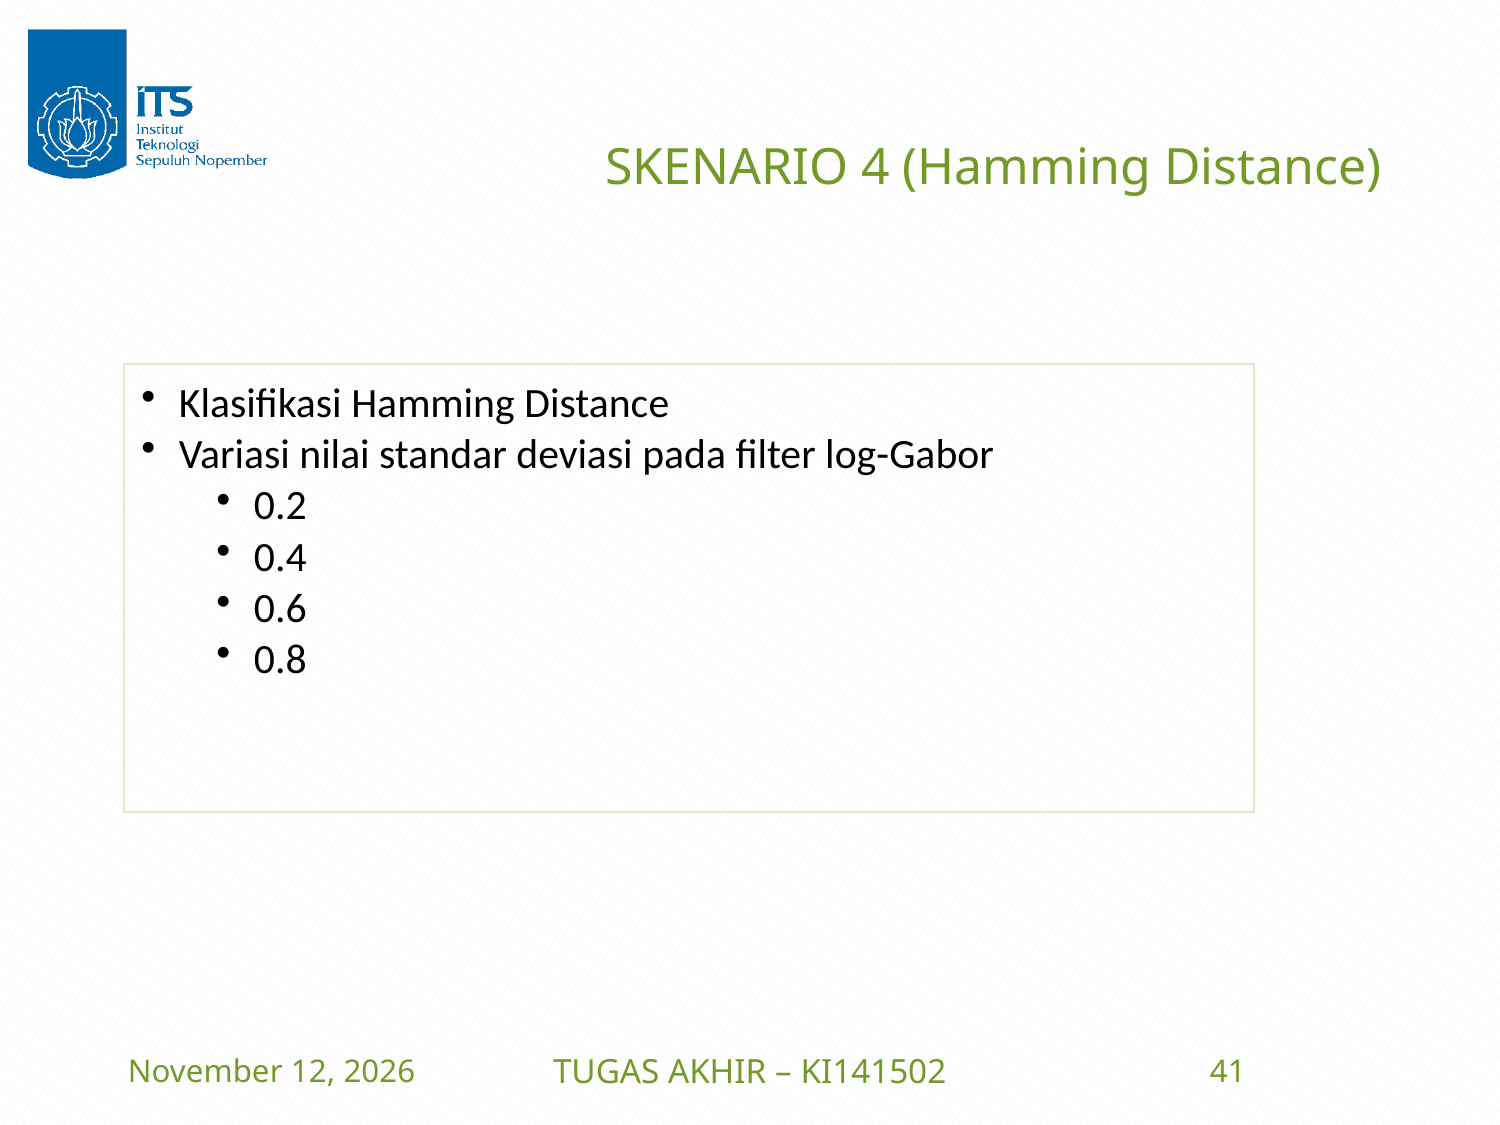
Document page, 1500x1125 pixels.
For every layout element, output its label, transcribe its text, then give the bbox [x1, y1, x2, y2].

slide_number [103, 1042, 441, 1103]
text_box Klasifikasi Hamming Distance Variasi nilai standar deviasi pada filter log-Gabor 0.2 0.4 0.6 0.8 [123, 363, 1255, 813]
title SKENARIO 4 (Hamming Distance) [103, 59, 1397, 278]
footer TUGAS AKHIR – KI141502 [496, 1042, 1004, 1103]
picture [19, 21, 274, 187]
slide_number 41 [1059, 1042, 1397, 1103]
